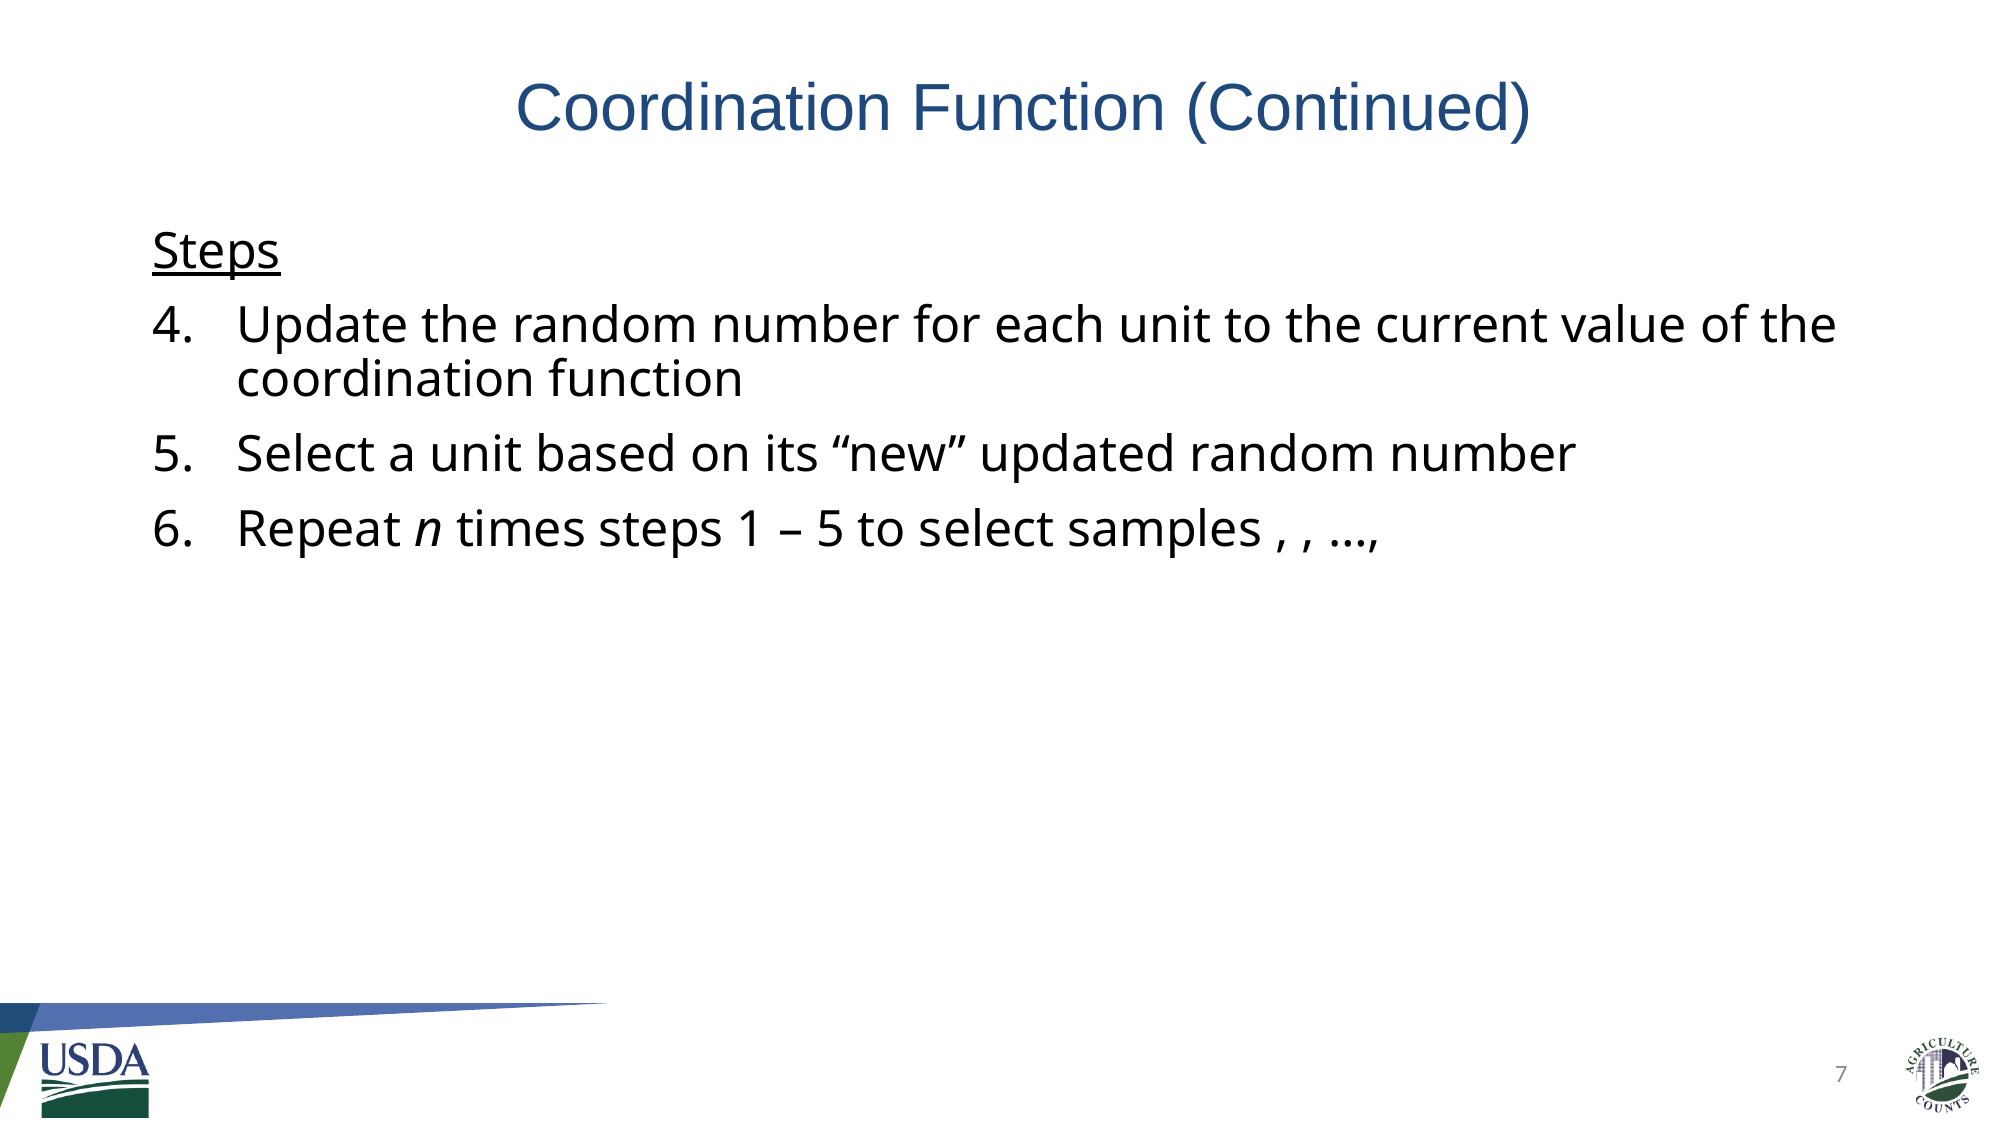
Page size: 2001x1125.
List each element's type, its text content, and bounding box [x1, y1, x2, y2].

title Coordination Function (Continued) [162, 0, 1888, 218]
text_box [0, 1003, 1979, 1118]
